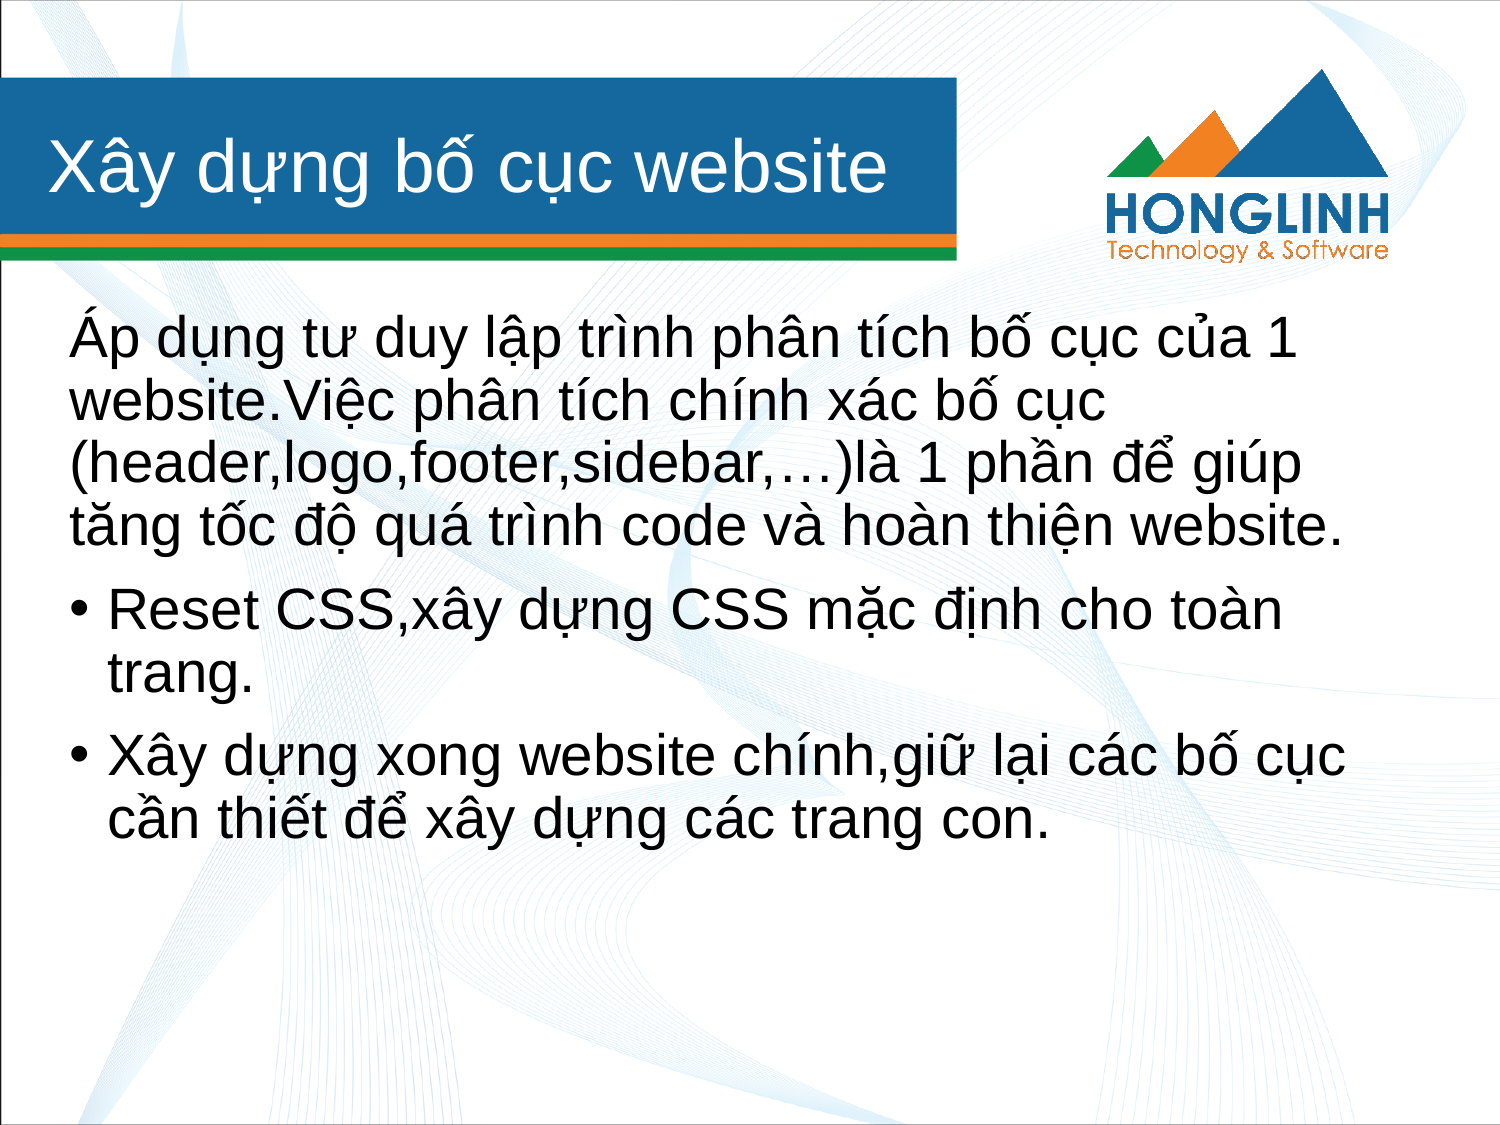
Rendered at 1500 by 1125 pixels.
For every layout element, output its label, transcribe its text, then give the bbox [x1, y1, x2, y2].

list Áp dụng tư duy lập trình phân tích bố cục của 1 website.Việc phân tích chính xác bố cục (header,logo,footer,sidebar,…)là 1 phần để giúp tăng tốc độ quá trình code và hoàn thiện website. Reset CSS,xây dựng CSS mặc định cho toàn trang. Xây dựng xong website chính,giữ lại các bố cục cần thiết để xây dựng các trang con. [54, 299, 1397, 1088]
picture [0, 0, 1500, 1125]
title Xây dựng bố cục website [32, 59, 1004, 278]
